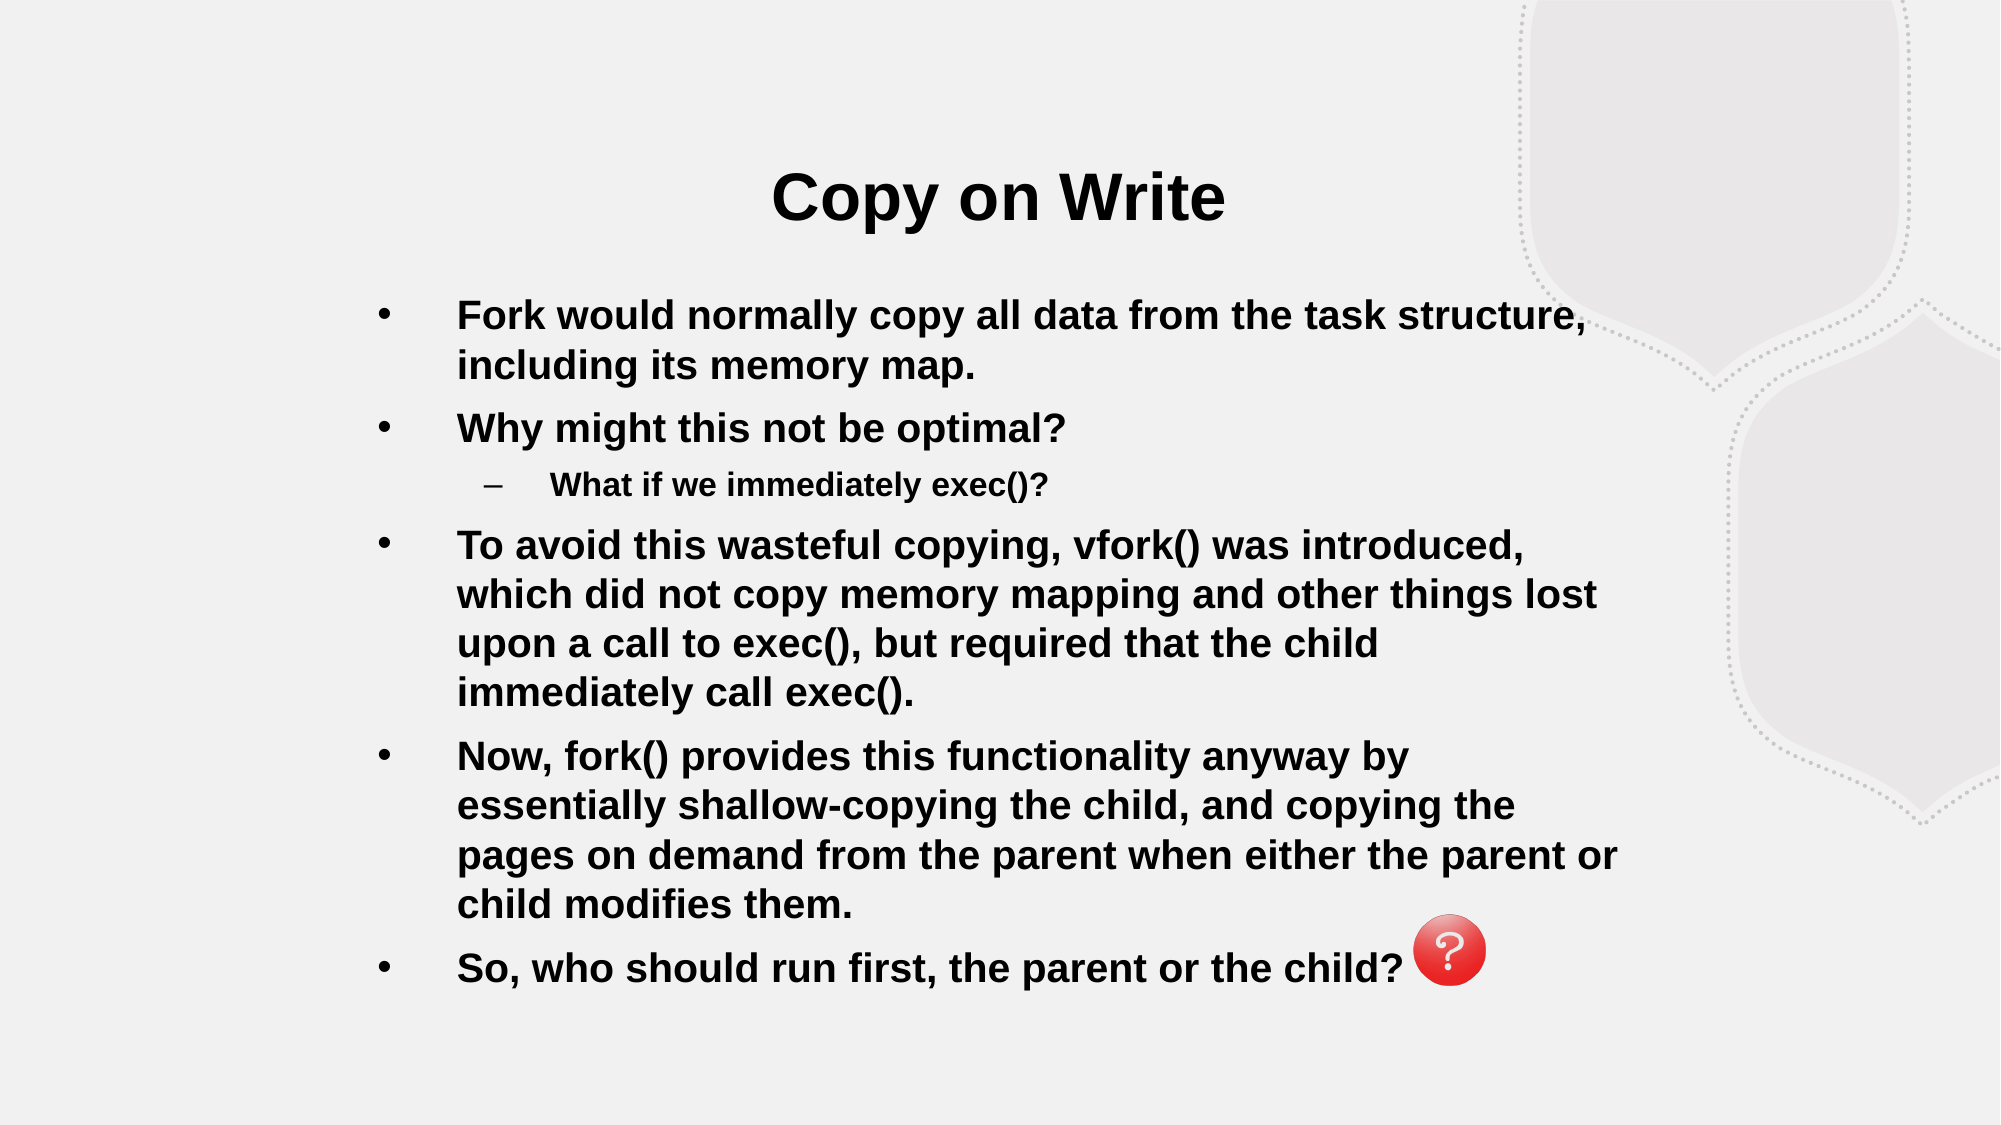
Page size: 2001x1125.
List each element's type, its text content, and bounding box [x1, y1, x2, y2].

picture [1413, 914, 1486, 986]
text_box Fork would normally copy all data from the task structure, including its memory map. Why might this not be optimal? What if we immediately exec()? To avoid this wasteful copying, vfork() was introduced, which did not copy memory mapping and other things lost upon a call to exec(), but required that the child immediately call exec(). Now, fork() provides this functionality anyway by essentially shallow-copying the child, and copying the pages on demand from the parent when either the parent or child modifies them. So, who should run first, the parent or the child? [362, 281, 1638, 977]
text_box Copy on Write [362, 99, 1638, 281]
